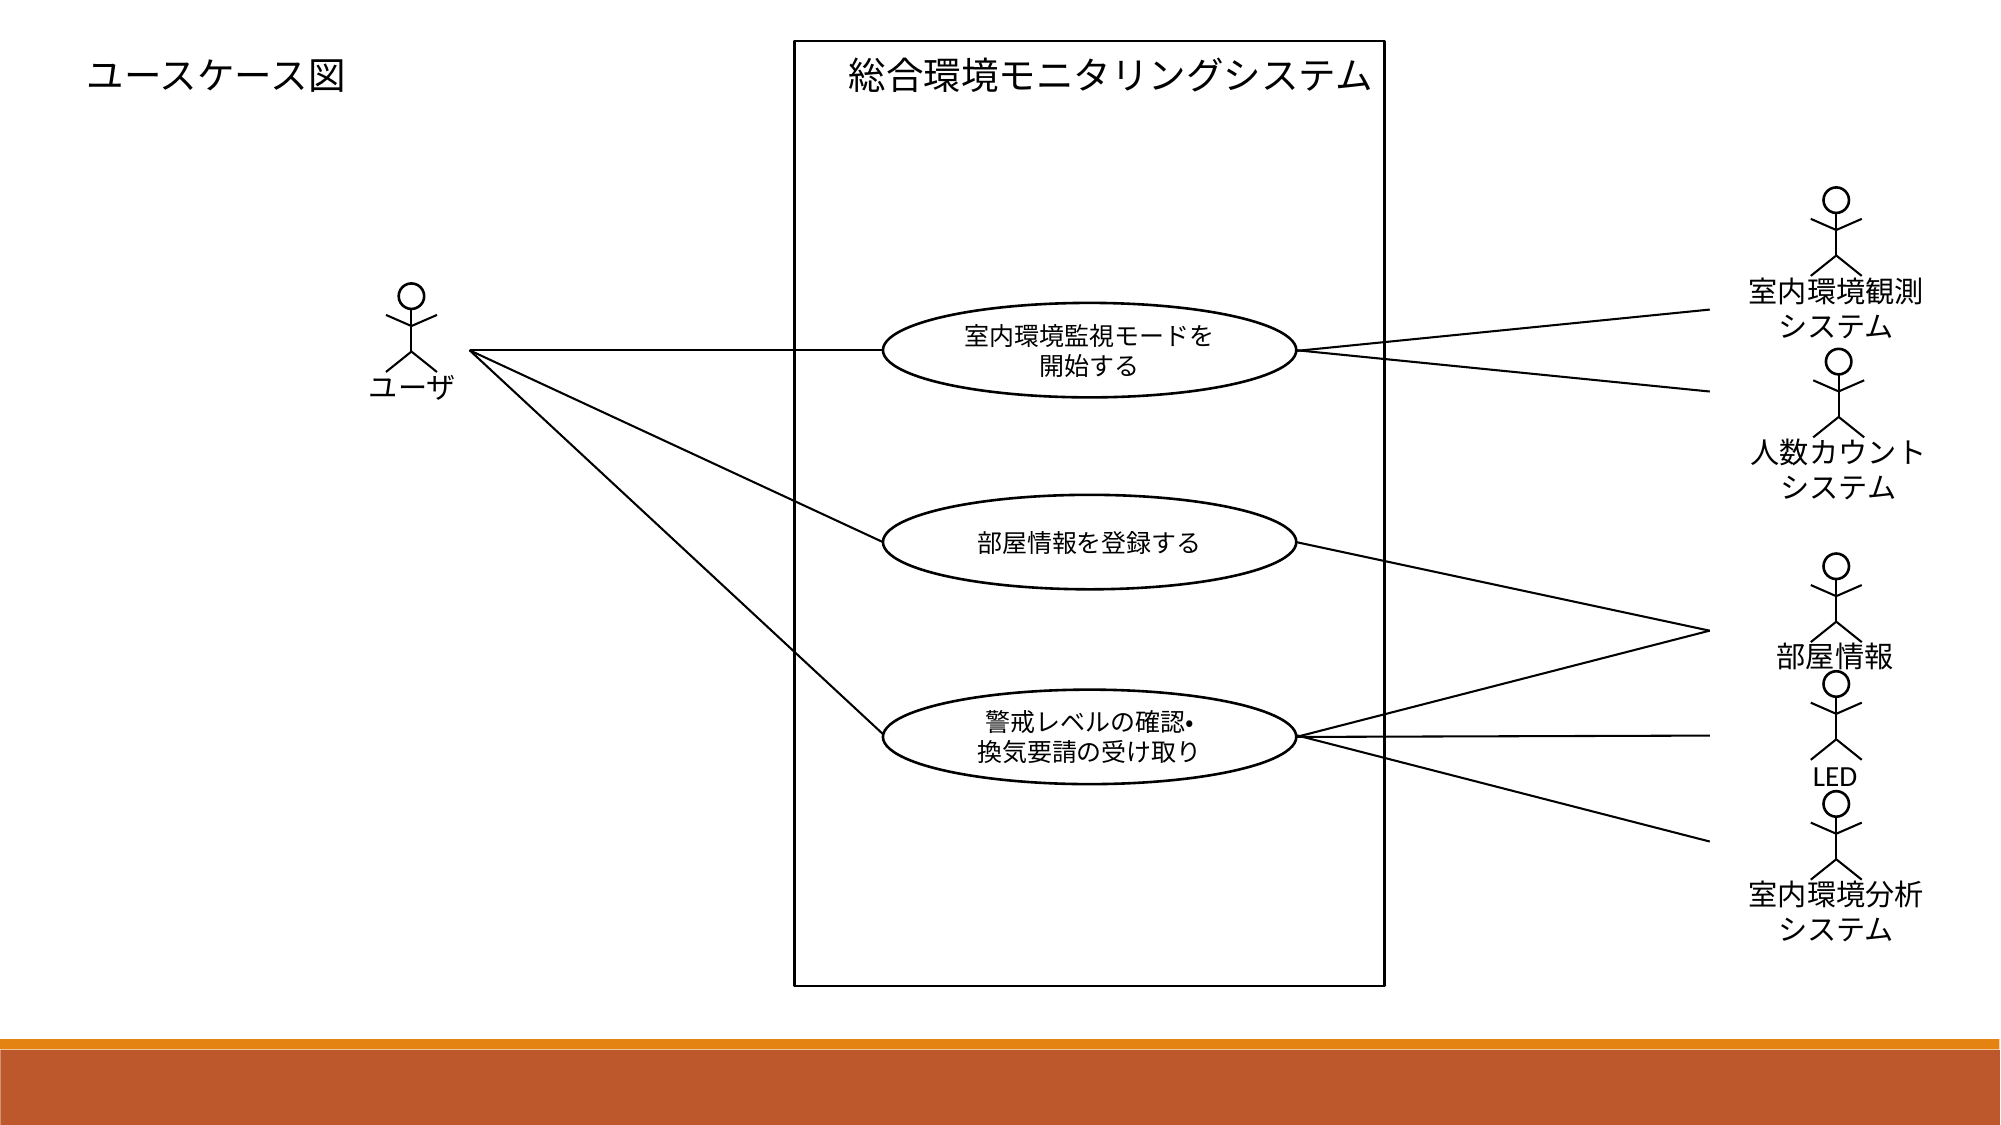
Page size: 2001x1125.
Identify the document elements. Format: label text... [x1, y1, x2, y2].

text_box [1295, 541, 1711, 632]
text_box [1732, 186, 1941, 352]
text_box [468, 349, 884, 543]
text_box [1732, 790, 1941, 956]
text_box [353, 282, 472, 413]
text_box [793, 40, 1392, 987]
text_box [1295, 744, 1711, 843]
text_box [1797, 670, 1874, 801]
text_box ユースケース図 [72, 44, 361, 105]
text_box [1760, 552, 1910, 682]
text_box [1295, 358, 1711, 392]
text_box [1745, 348, 1933, 514]
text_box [1295, 309, 1711, 352]
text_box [1295, 637, 1711, 738]
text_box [468, 549, 884, 735]
